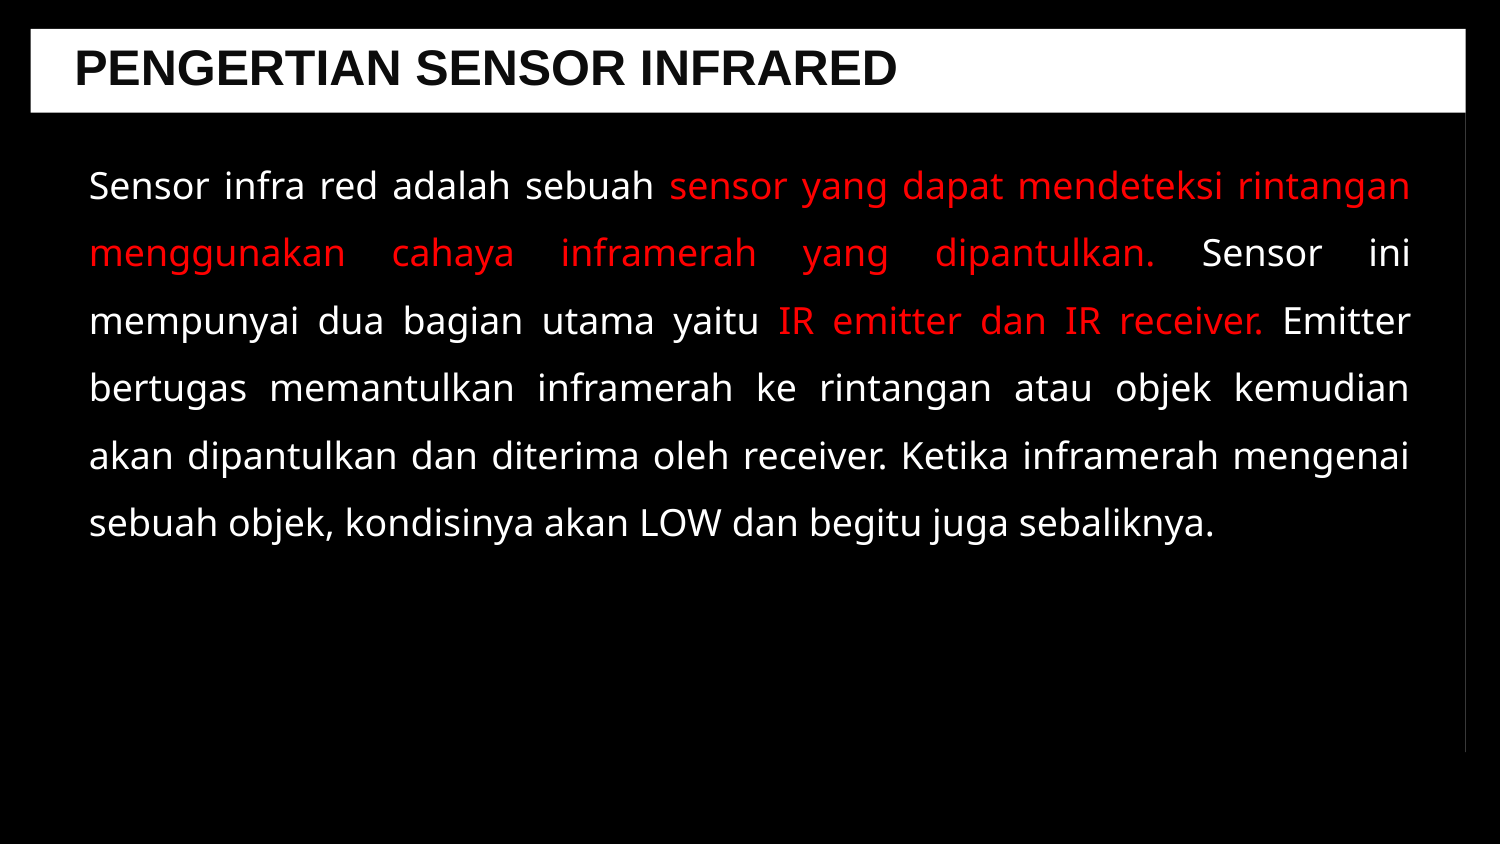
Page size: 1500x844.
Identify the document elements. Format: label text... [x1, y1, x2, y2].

text_box Sensor infra red adalah sebuah sensor yang dapat mendeteksi rintangan menggunakan cahaya inframerah yang dipantulkan. Sensor ini mempunyai dua bagian utama yaitu IR emitter dan IR receiver. Emitter bertugas memantulkan inframerah ke rintangan atau objek kemudian akan dipantulkan dan diterima oleh receiver. Ketika inframerah mengenai sebuah objek, kondisinya akan LOW dan begitu juga sebaliknya. [63, 133, 1423, 814]
text_box [28, 112, 1466, 754]
text_box PENGERTIAN SENSOR INFRARED [63, 30, 1412, 113]
